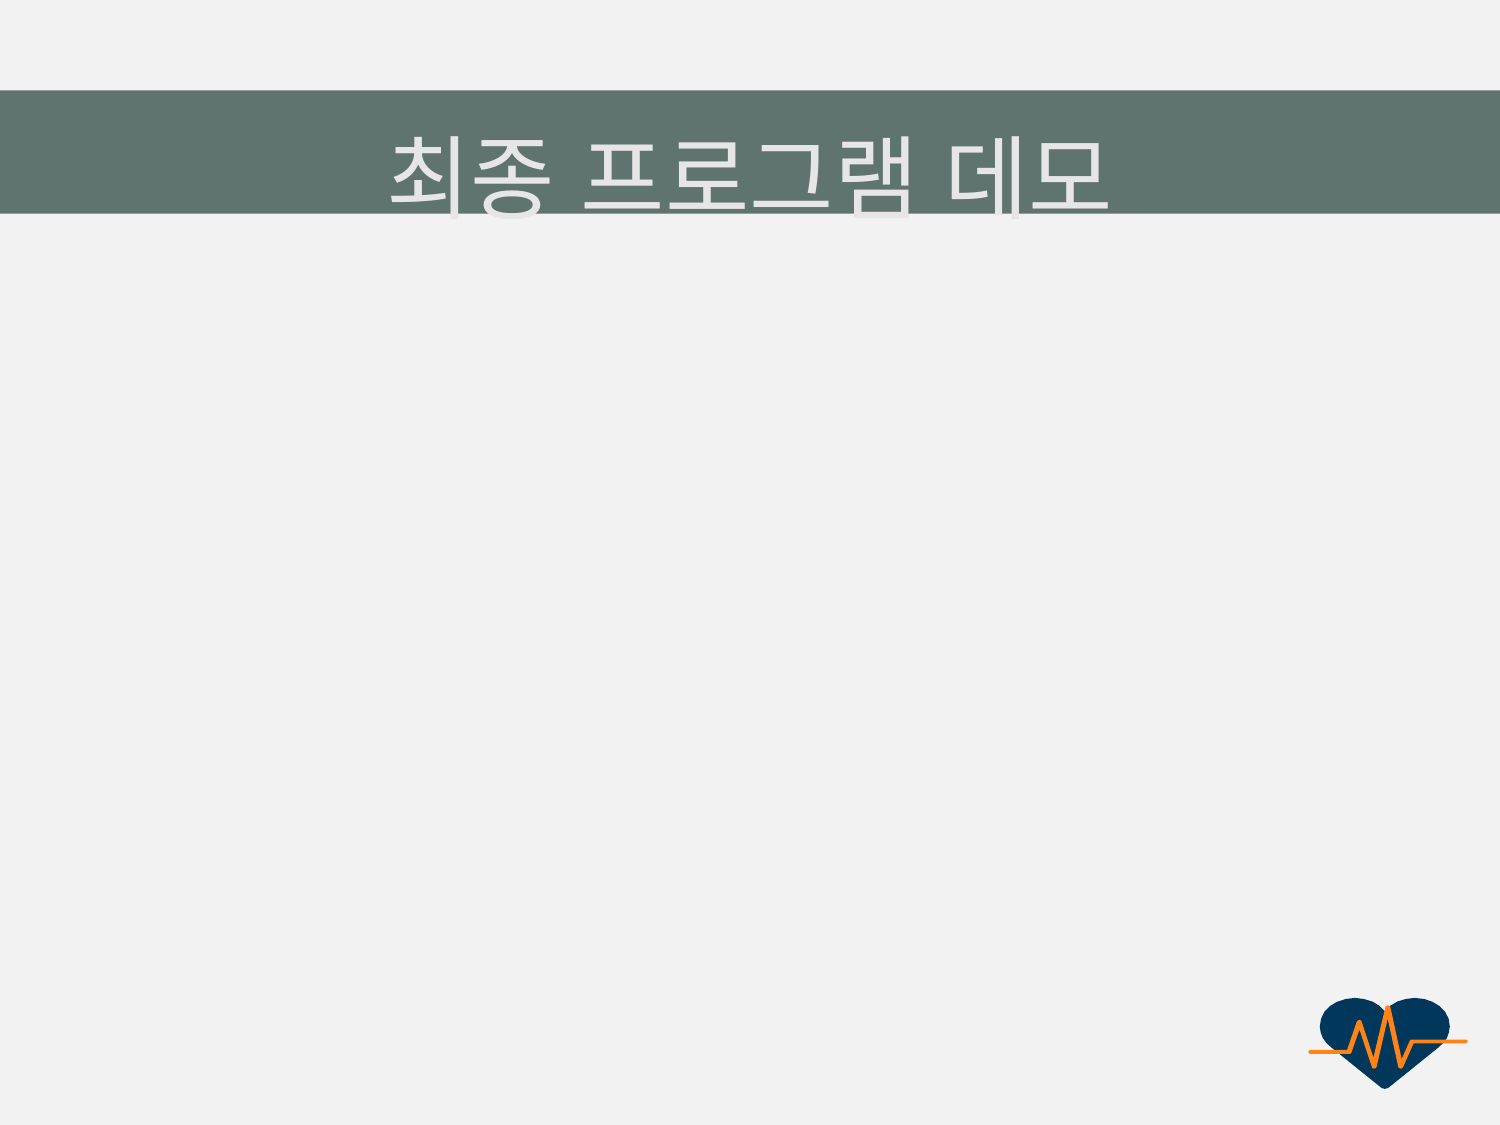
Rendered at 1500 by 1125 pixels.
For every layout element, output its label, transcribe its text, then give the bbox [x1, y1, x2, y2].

text_box [1425, 89, 1500, 215]
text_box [1308, 997, 1468, 1089]
text_box [0, 89, 75, 215]
title 최종 프로그램 데모 [75, 54, 1425, 243]
